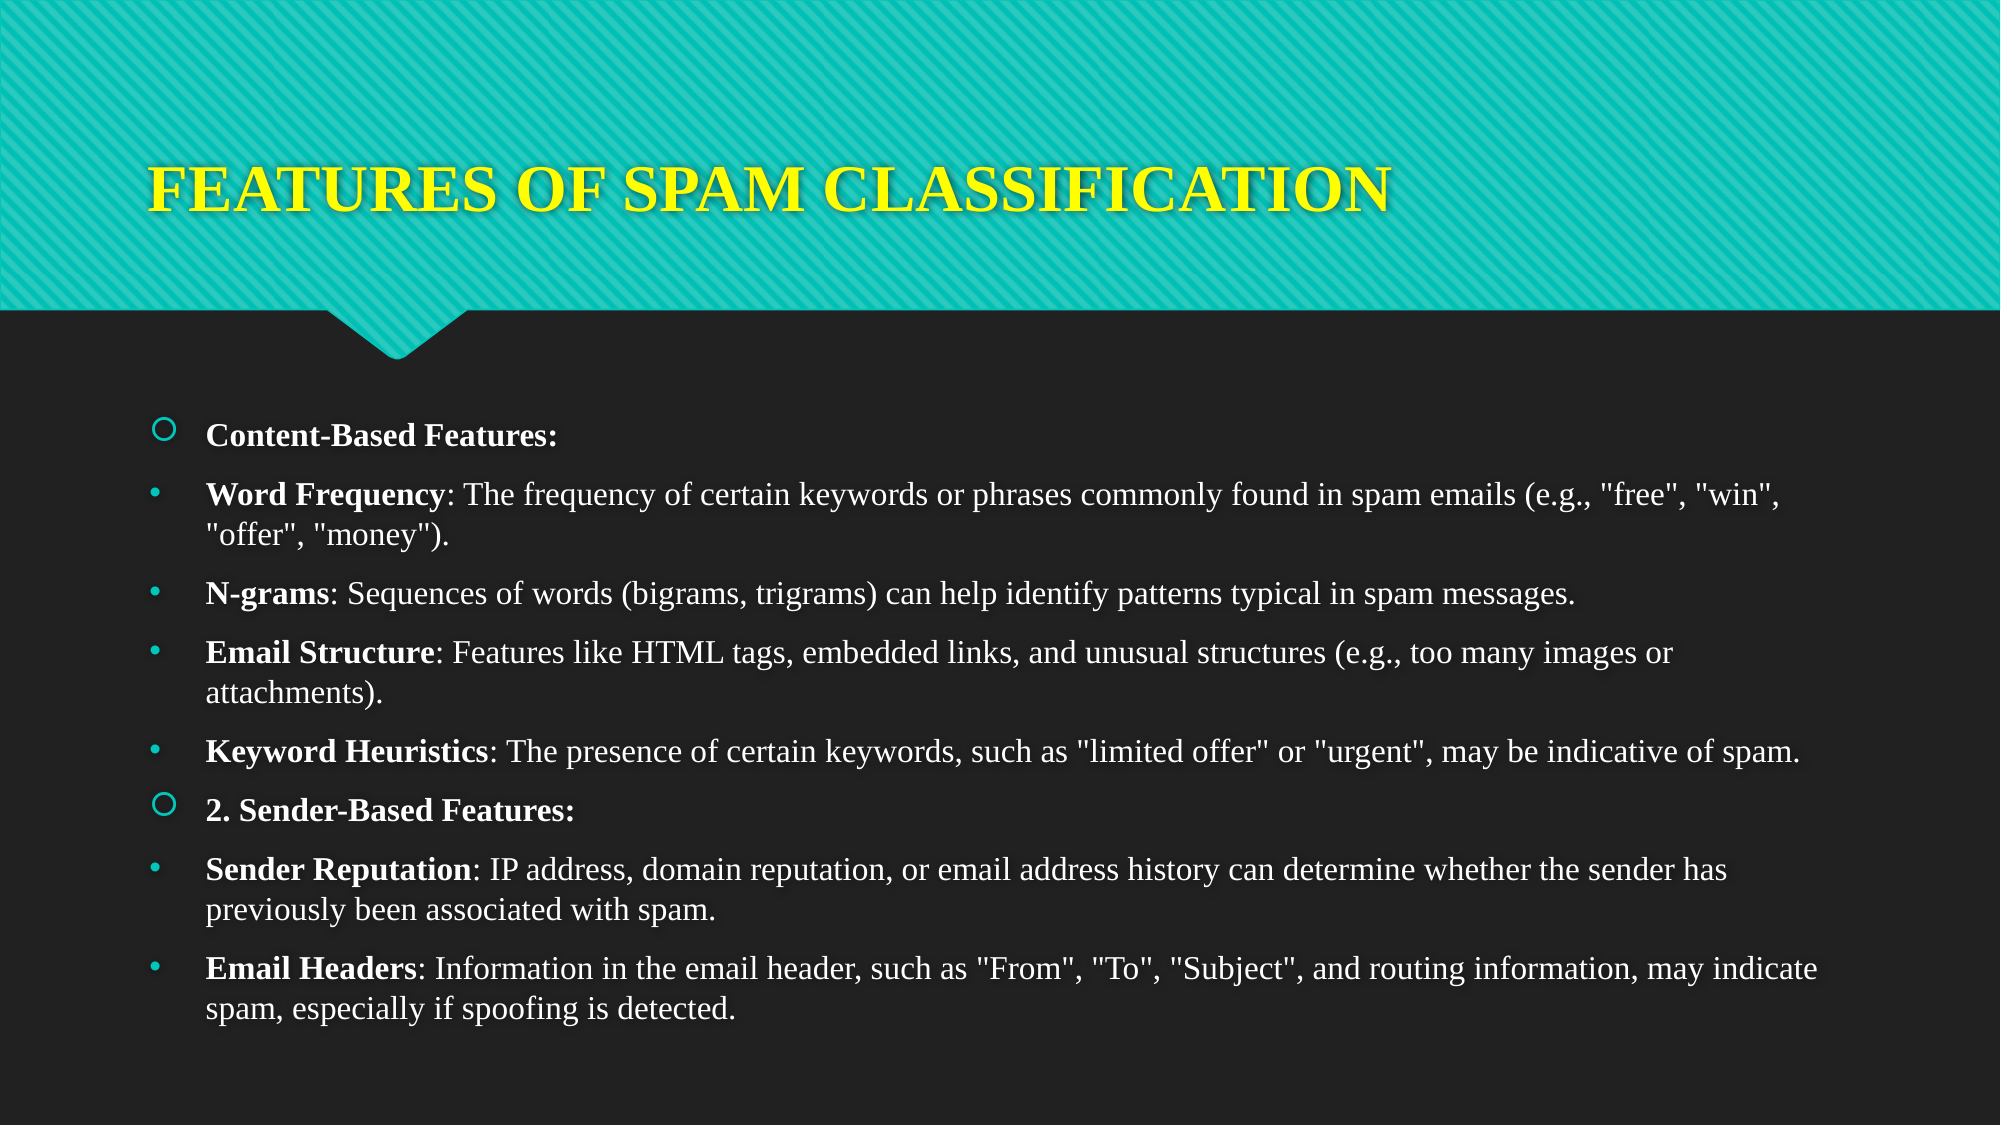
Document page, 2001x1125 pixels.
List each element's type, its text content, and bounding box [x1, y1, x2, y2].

title FEATURES OF SPAM CLASSIFICATION [132, 73, 1868, 233]
list Content-Based Features: Word Frequency: The frequency of certain keywords or phrases commonly found in spam emails (e.g., "free", "win", "offer", "money"). N-grams: Sequences of words (bigrams, trigrams) can help identify patterns typical in spam messages. Email Structure: Features like HTML tags, embedded links, and unusual structures (e.g., too many images or attachments). Keyword Heuristics: The presence of certain keywords, such as "limited offer" or "urgent", may be indicative of spam. 2. Sender-Based Features: Sender Reputation: IP address, domain reputation, or email address history can determine whether the sender has previously been associated with spam. Email Headers: Information in the email header, such as "From", "To", "Subject", and routing information, may indicate spam, especially if spoofing is detected. [134, 364, 1866, 1125]
